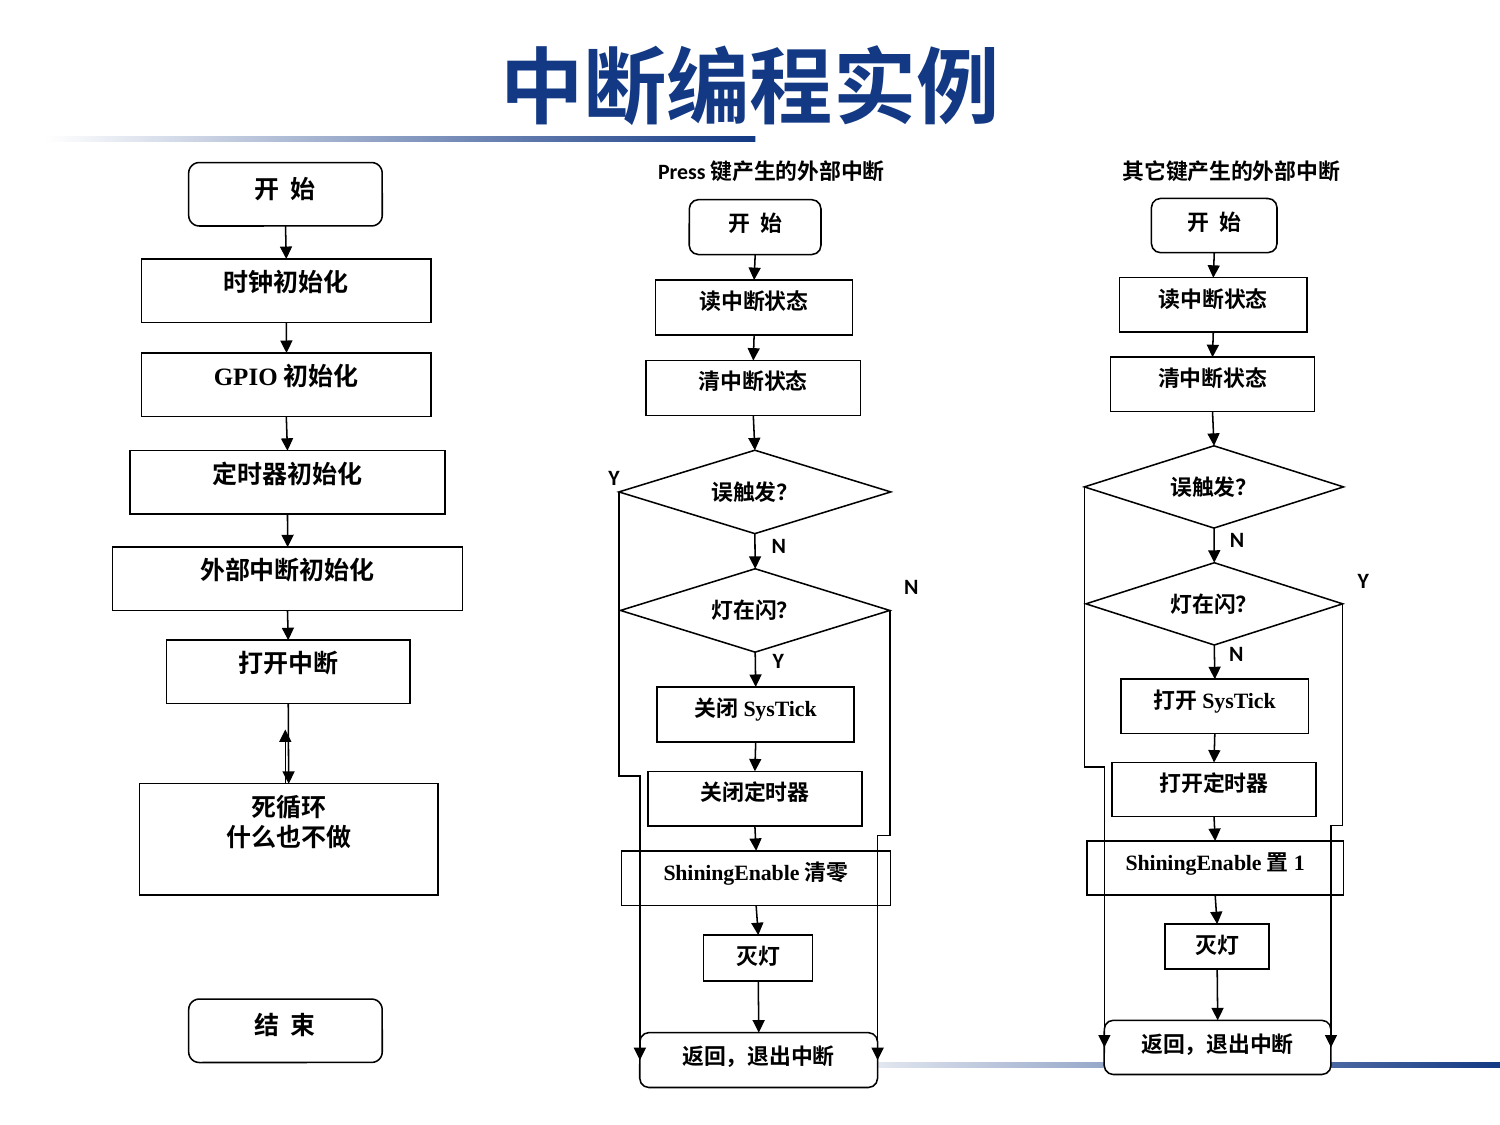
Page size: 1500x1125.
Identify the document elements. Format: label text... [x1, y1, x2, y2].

title 中断编程实例 [0, 24, 1500, 138]
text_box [580, 150, 951, 1088]
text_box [1062, 149, 1401, 1075]
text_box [112, 162, 463, 1063]
